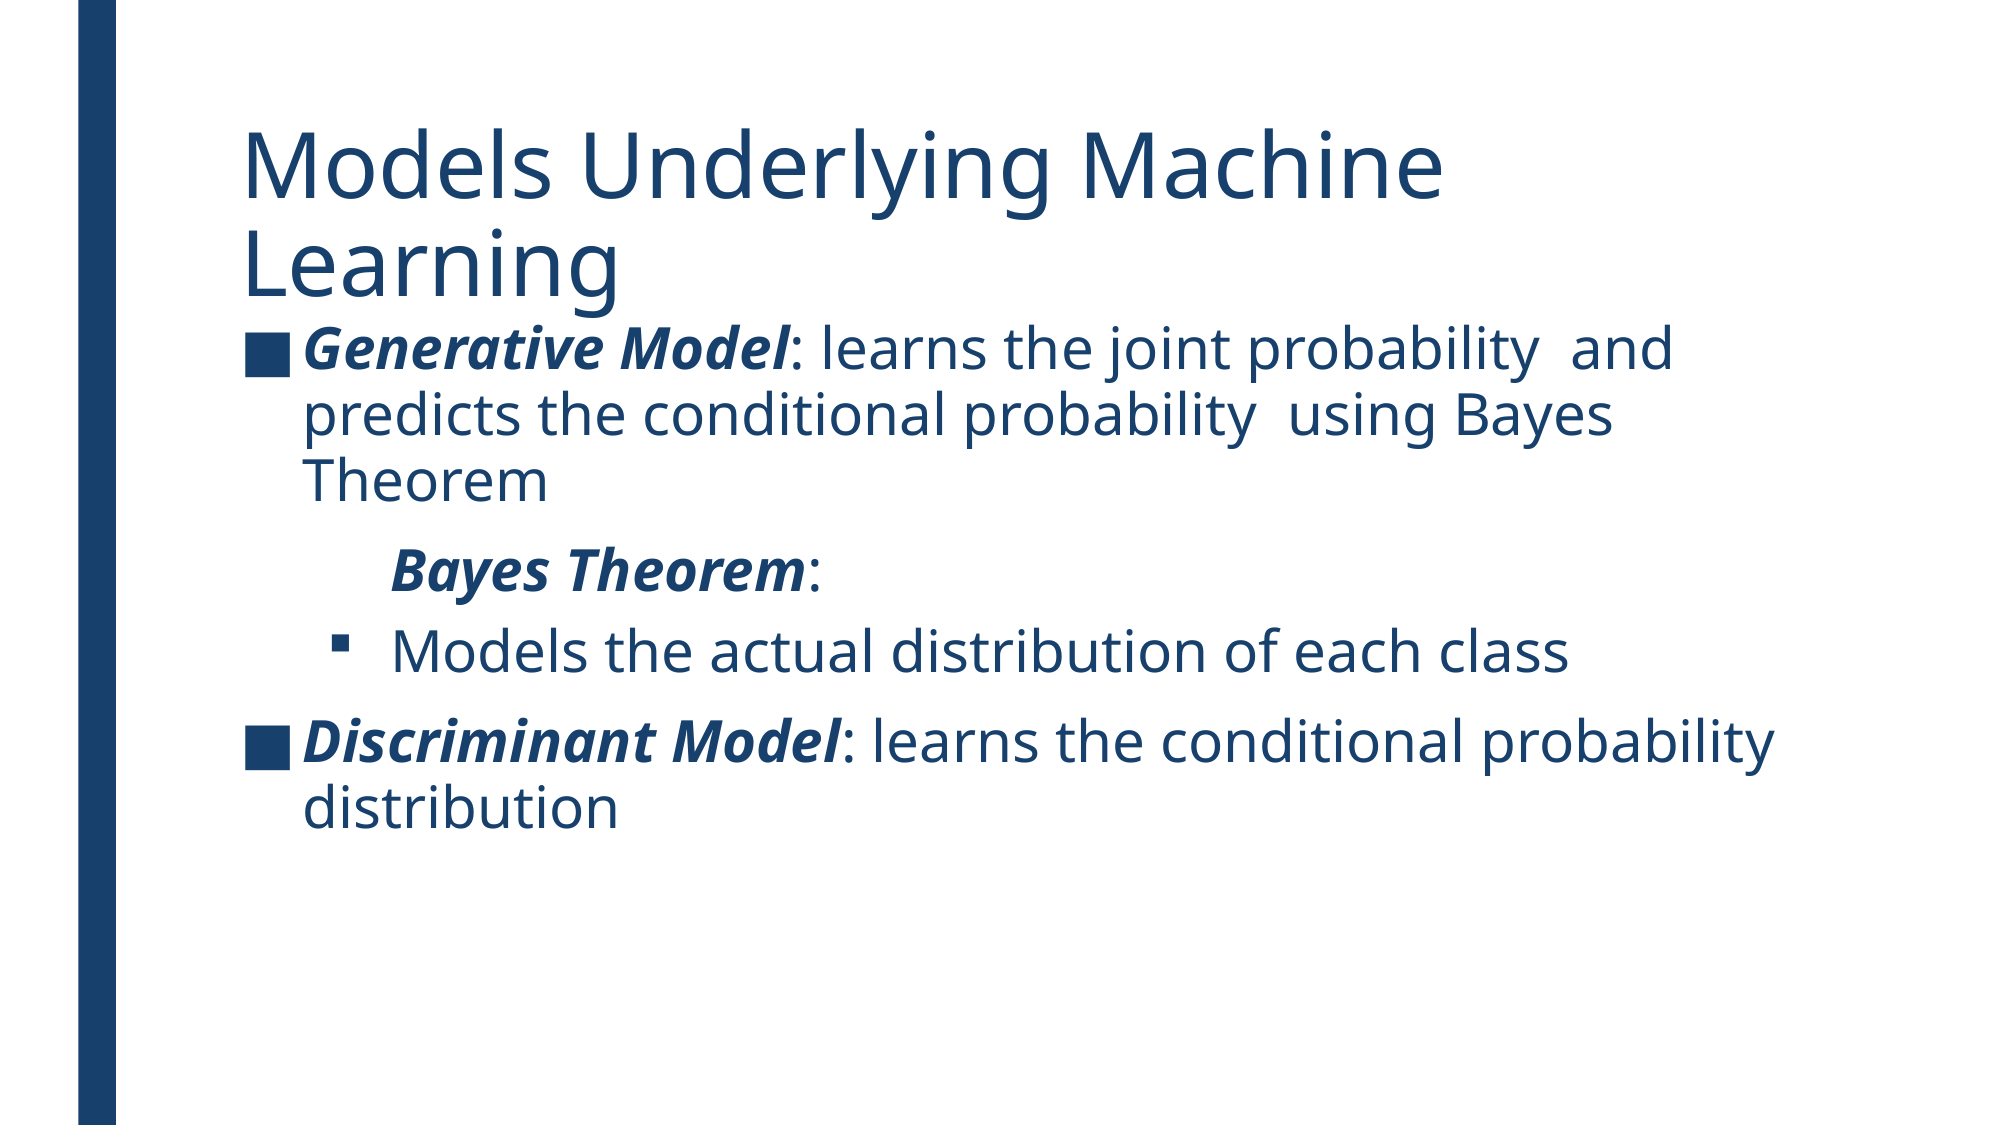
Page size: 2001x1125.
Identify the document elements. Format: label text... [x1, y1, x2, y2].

title Models Underlying Machine Learning [225, 112, 1800, 357]
